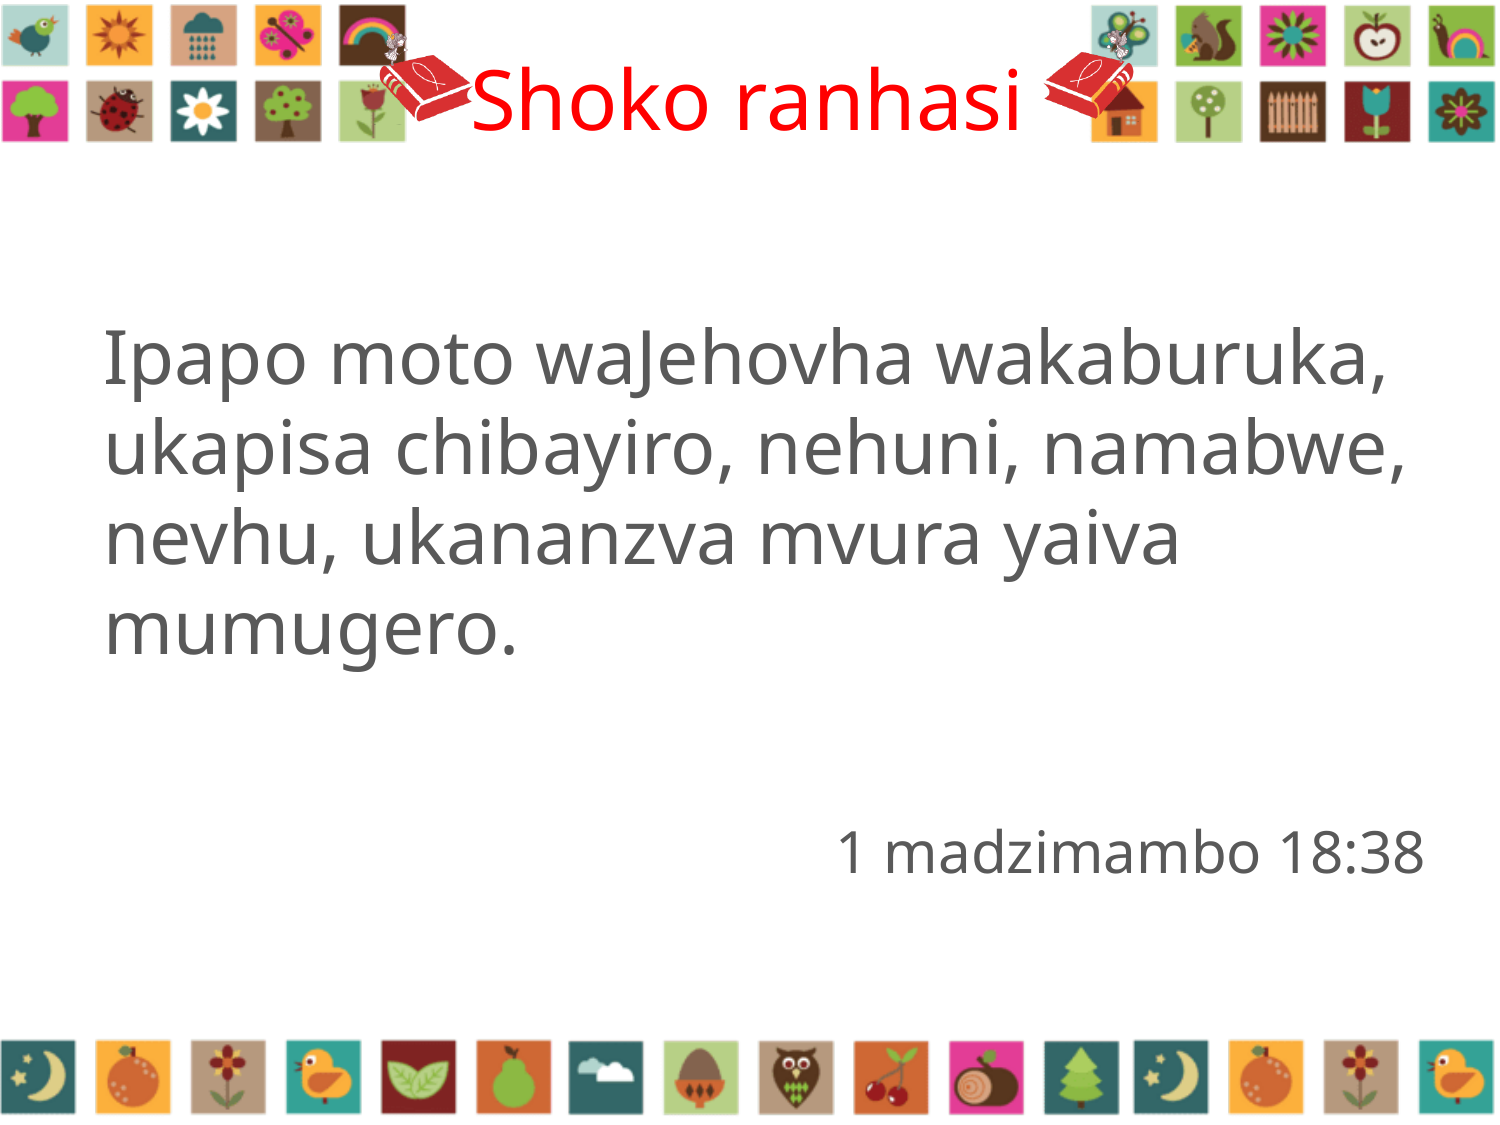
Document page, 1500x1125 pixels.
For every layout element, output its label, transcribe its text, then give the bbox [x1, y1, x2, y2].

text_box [0, 1028, 1500, 1118]
text_box Shoko ranhasi [423, 39, 1080, 155]
text_box Ipapo moto waJehovha wakaburuka, ukapisa chibayiro, nehuni, namabwe, nevhu, ukananzva mvura yaiva mumugero. [88, 302, 1436, 678]
picture [1012, 3, 1500, 150]
text_box 1 madzimambo 18:38 [808, 807, 1441, 893]
picture [0, 3, 505, 150]
